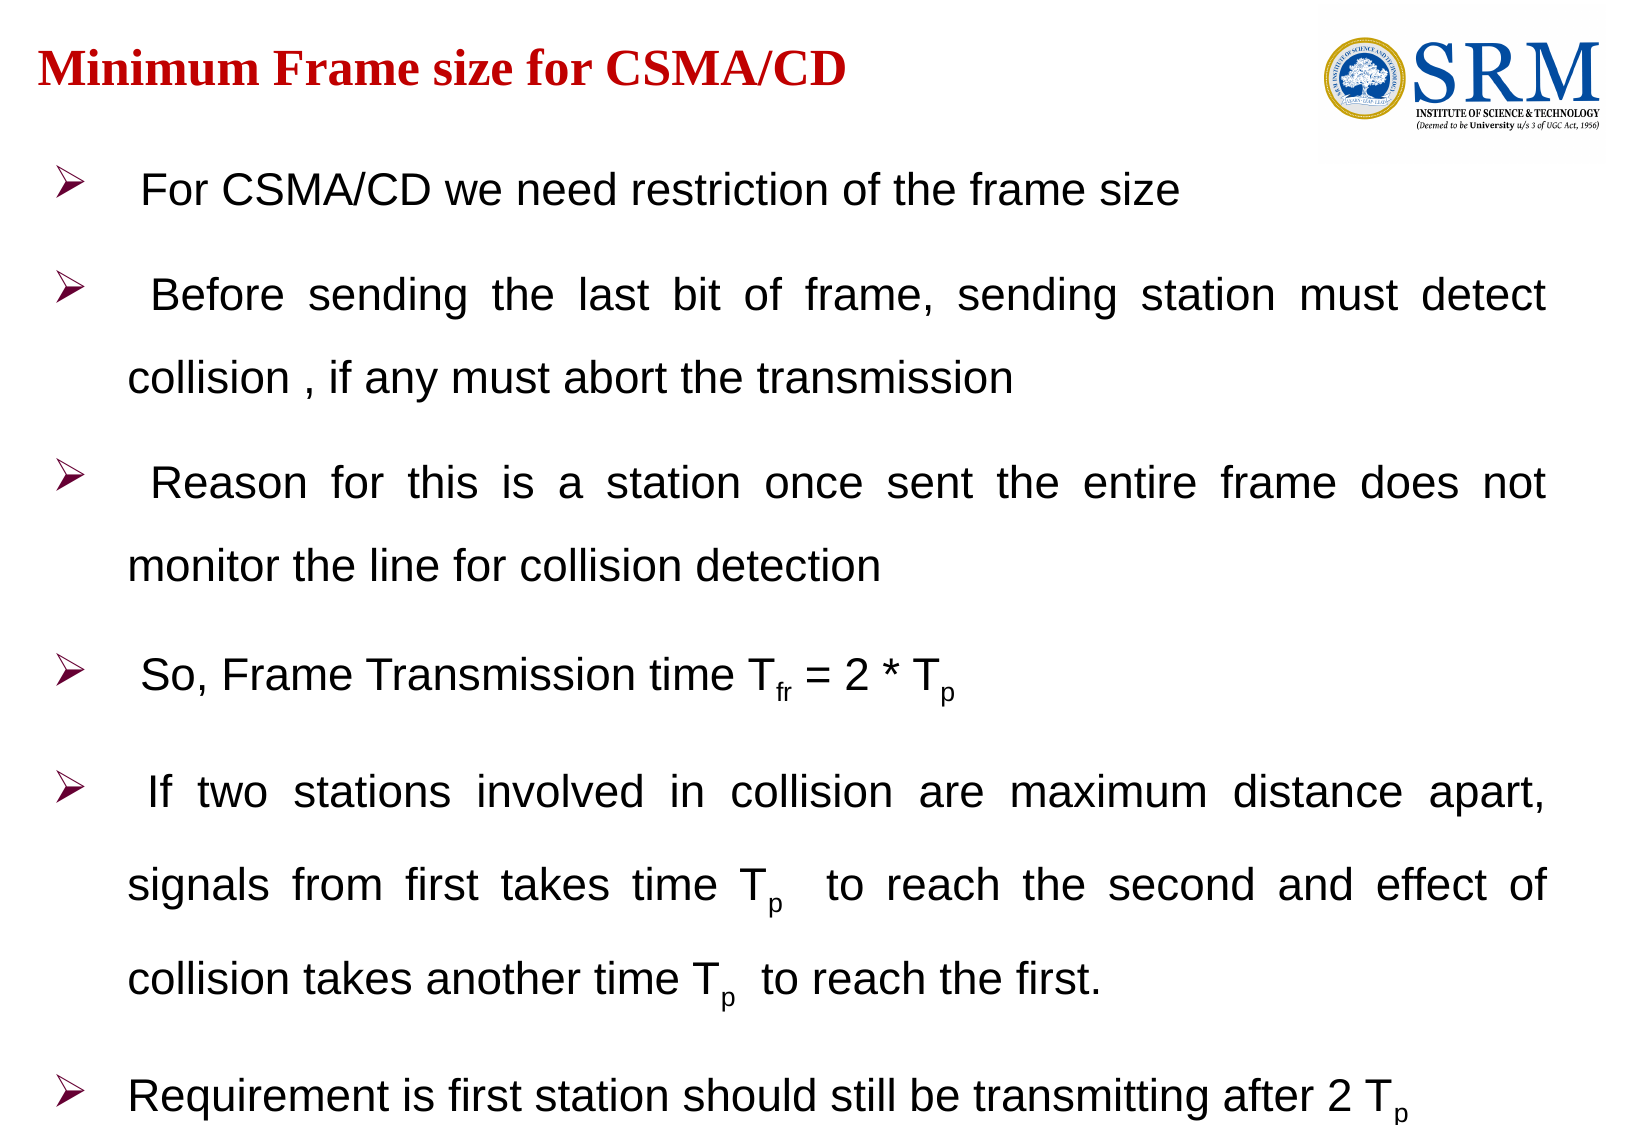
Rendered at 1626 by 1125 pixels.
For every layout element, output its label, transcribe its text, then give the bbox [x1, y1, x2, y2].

list For CSMA/CD we need restriction of the frame size Before sending the last bit of frame, sending station must detect collision , if any must abort the transmission Reason for this is a station once sent the entire frame does not monitor the line for collision detection So, Frame Transmission time Tfr = 2 * Tp If two stations involved in collision are maximum distance apart, signals from first takes time Tp to reach the second and effect of collision takes another time Tp to reach the first. Requirement is first station should still be transmitting after 2 Tp [37, 124, 1563, 983]
picture [1318, 4, 1606, 164]
title Minimum Frame size for CSMA/CD [37, 0, 951, 124]
